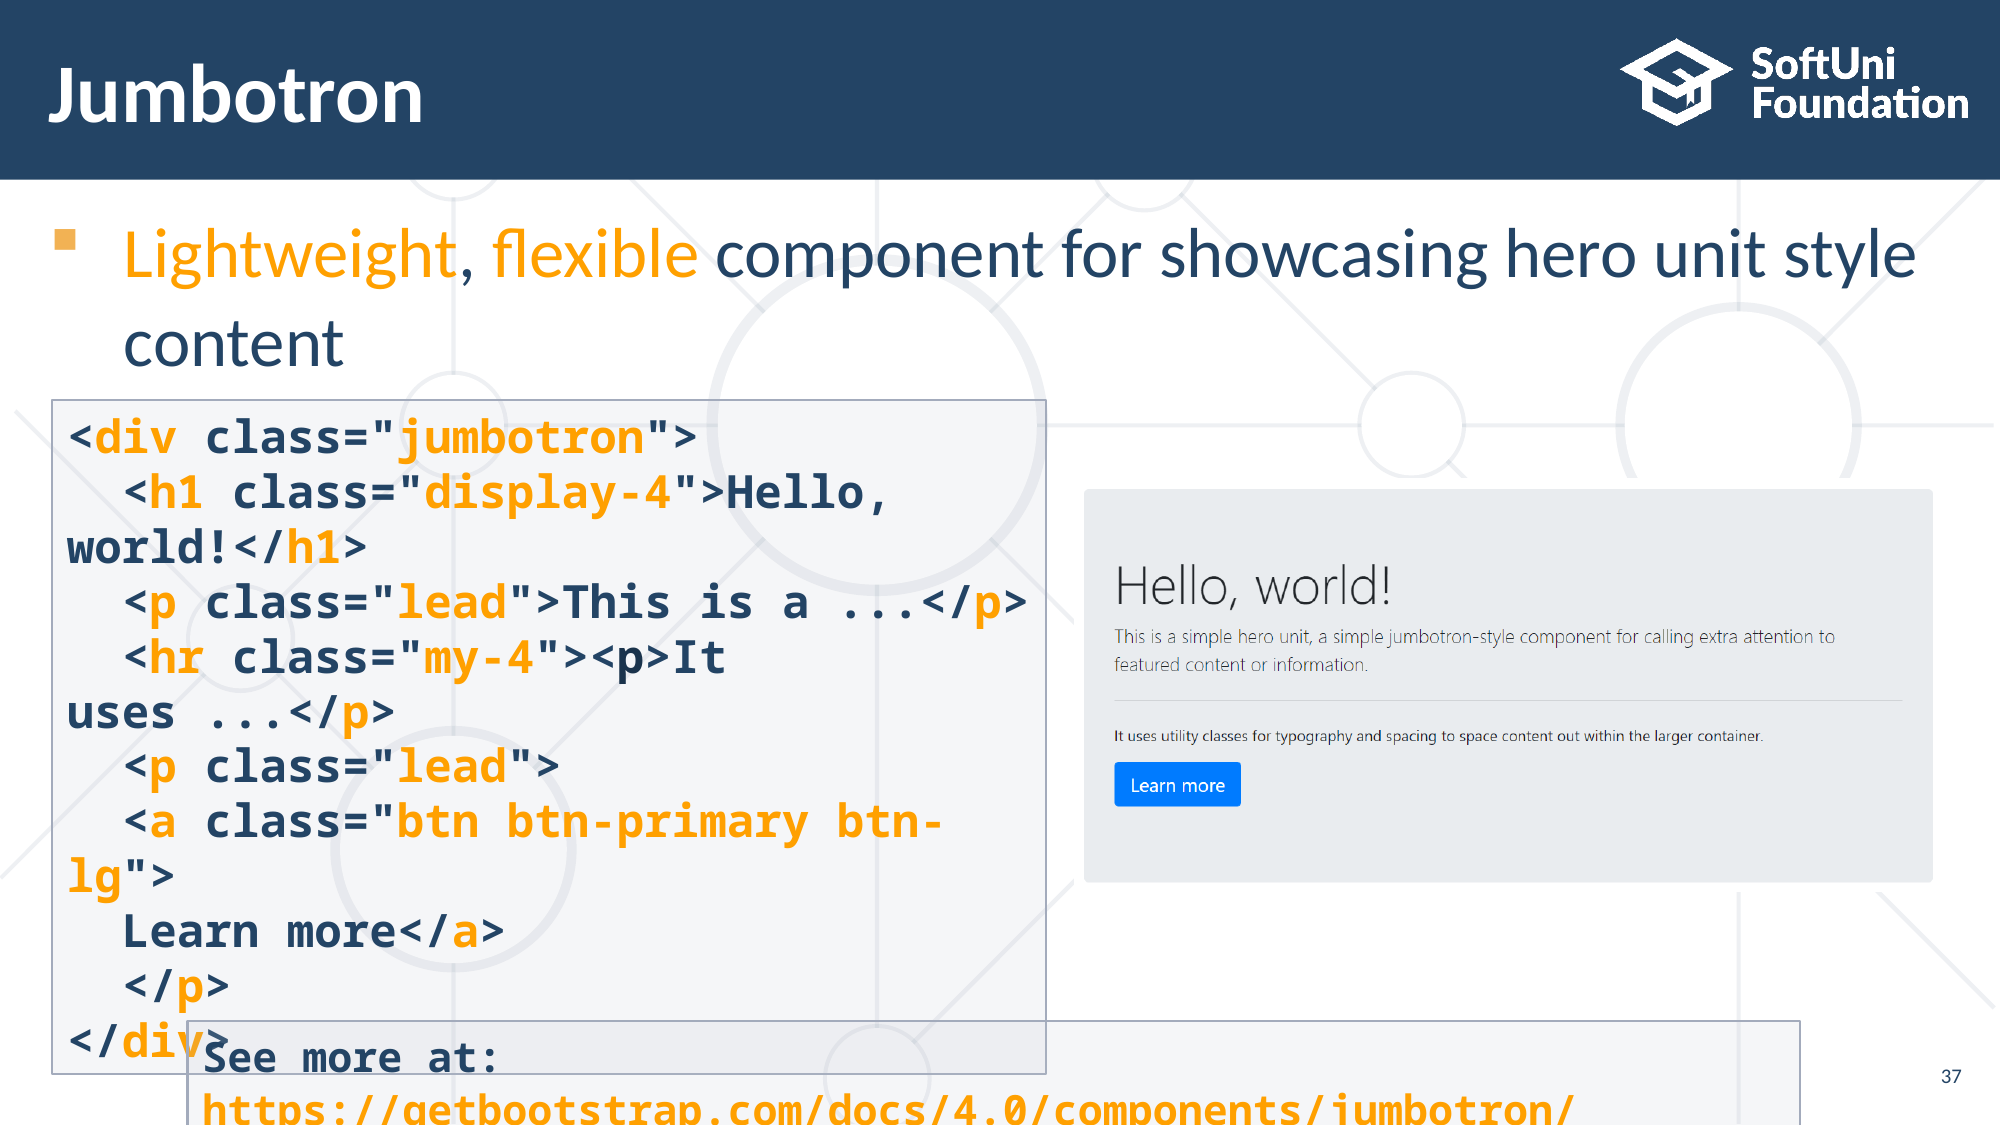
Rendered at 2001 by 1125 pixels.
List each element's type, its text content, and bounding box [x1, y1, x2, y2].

slide_number 37 [1897, 1049, 1968, 1101]
text_box See more at: https://getbootstrap.com/docs/4.0/components/jumbotron/ [187, 1021, 1800, 1125]
text_box <div class="jumbotron"> <h1 class="display-4">Hello, world!</h1> <p class="lead">This is a ...</p> <hr class="my-4"><p>It uses ...</p> <p class="lead"> <a class="btn btn-primary btn-lg"> Learn more</a> </p> </div> [52, 399, 1047, 1075]
title Jumbotron [31, 16, 1591, 162]
picture [1619, 38, 1968, 126]
picture [1074, 478, 1940, 892]
list Lightweight, flexible component for showcasing hero unit style content [31, 196, 1970, 1050]
